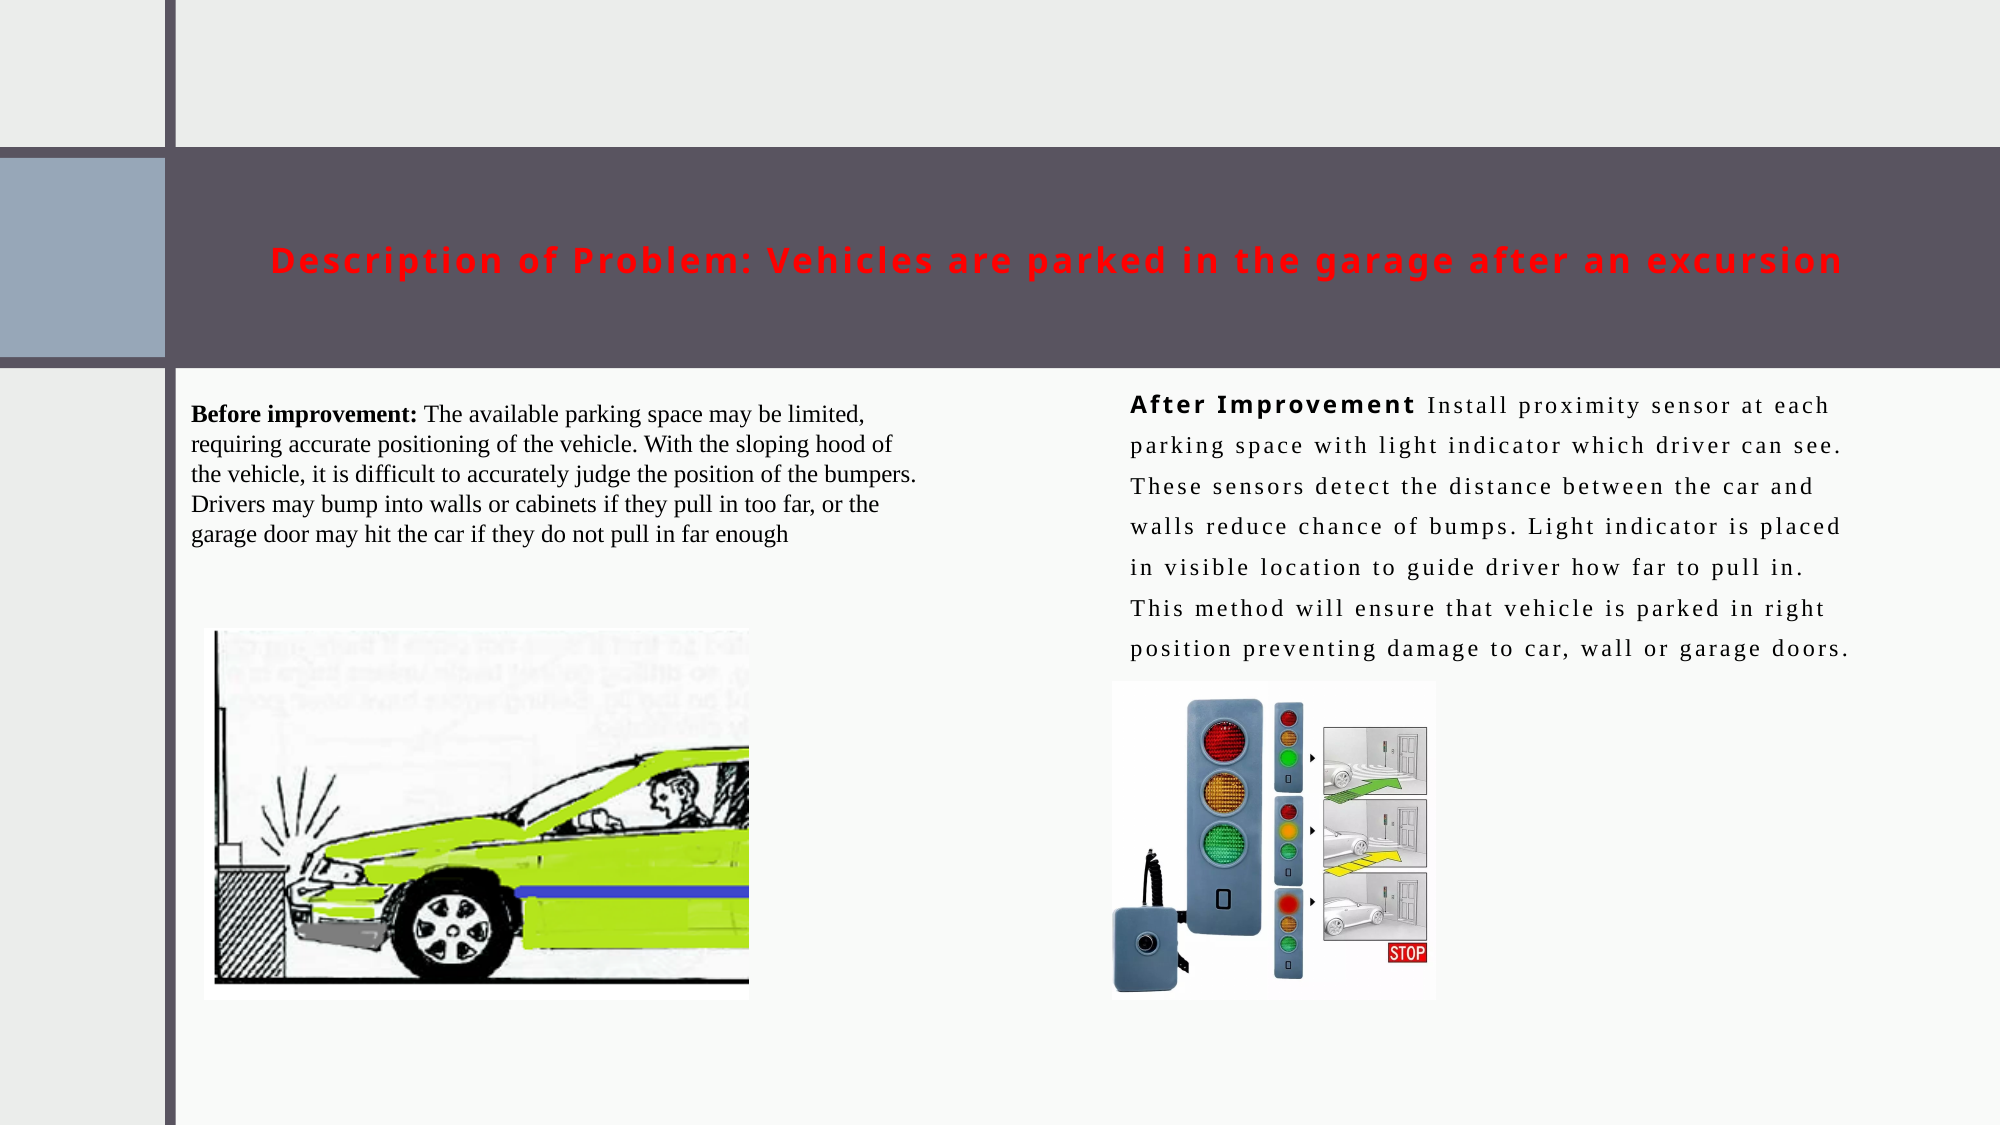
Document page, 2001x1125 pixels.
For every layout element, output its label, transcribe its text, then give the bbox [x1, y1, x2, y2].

text_box [0, 0, 164, 146]
text_box [0, 157, 164, 358]
text_box [0, 358, 164, 369]
title Description of Problem: Vehicles are parked in the garage after an excursion [251, 171, 1882, 324]
text_box [0, 369, 164, 1125]
text_box [177, 369, 2000, 1125]
text_box [177, 146, 2000, 369]
text_box Before improvement: The available parking space may be limited, requiring accurate positioning of the vehicle. With the sloping hood of the vehicle, it is difficult to accurately judge the position of the bumpers. Drivers may bump into walls or cabinets if they pull in too far, or the garage door may hit the car if they do not pull in far enough [176, 390, 940, 556]
text_box [177, 0, 2000, 146]
picture [1112, 680, 1436, 1001]
picture [204, 628, 749, 1000]
list After Improvement Install proximity sensor at each parking space with light indicator which driver can see. These sensors detect the distance between the car and walls reduce chance of bumps. Light indicator is placed in visible location to guide driver how far to pull in. This method will ensure that vehicle is parked in right position preventing damage to car, wall or garage doors. [1112, 359, 1883, 681]
text_box [164, 0, 177, 1125]
text_box [0, 146, 164, 157]
